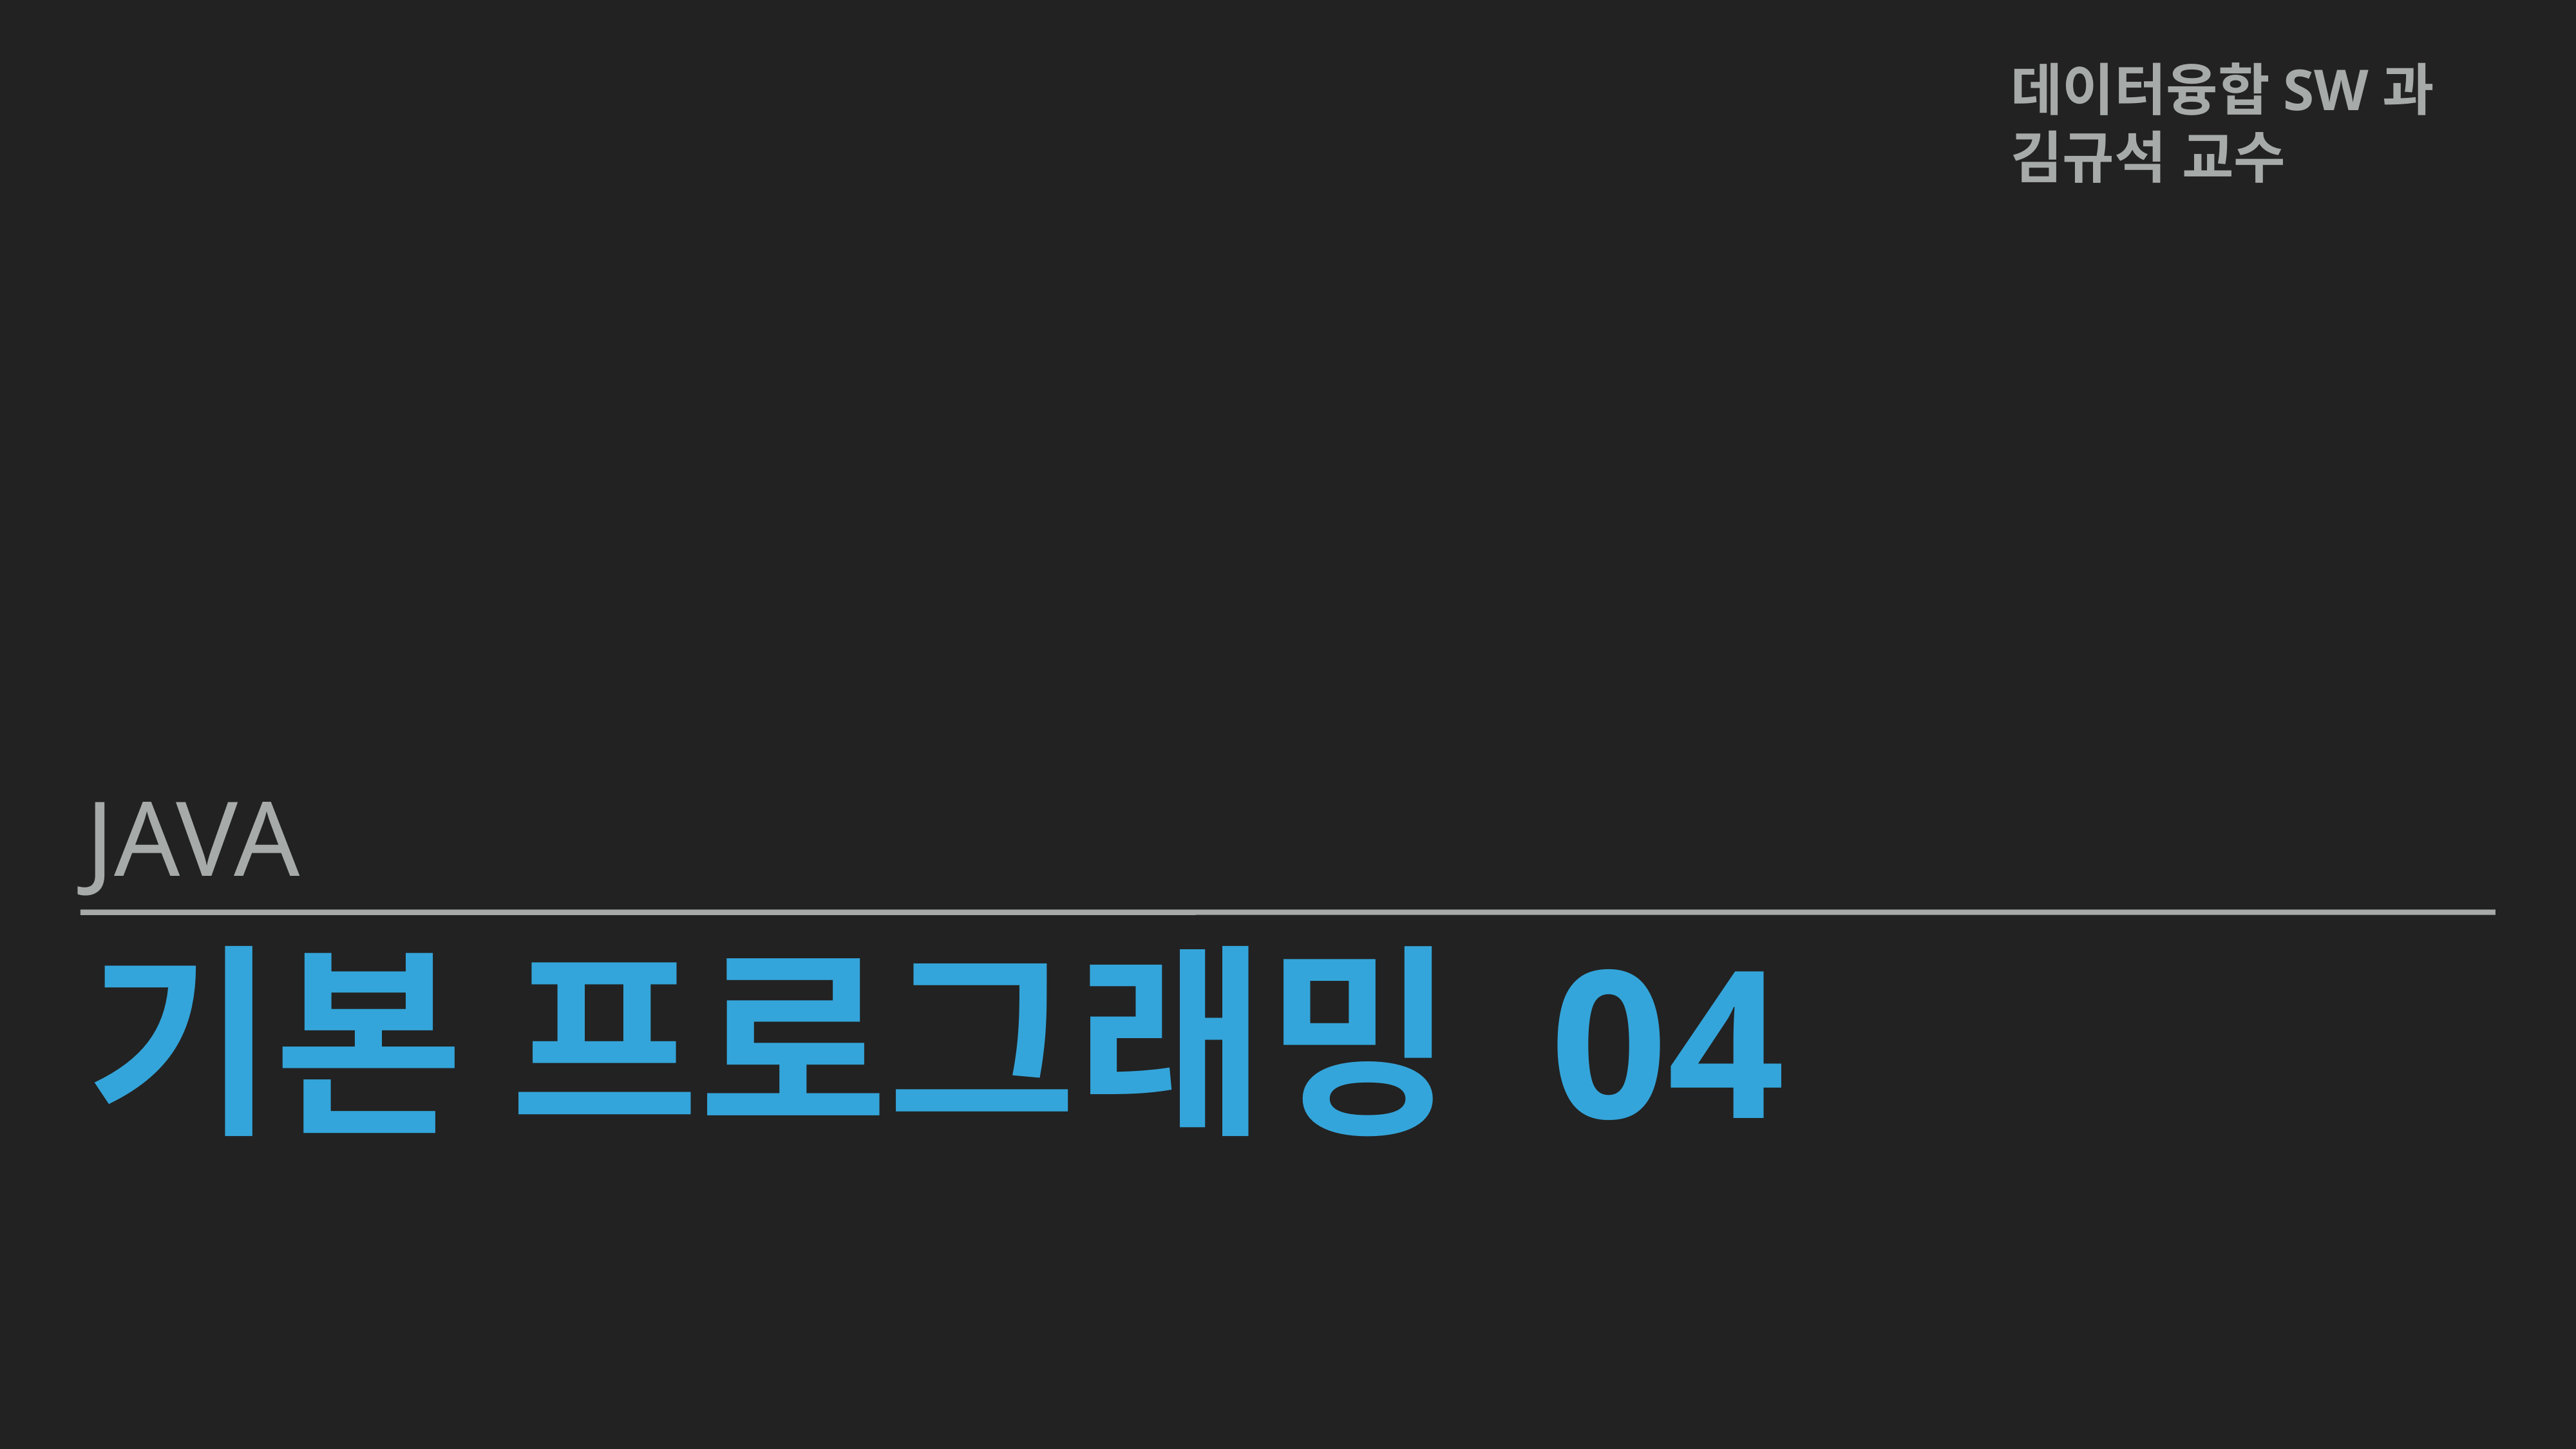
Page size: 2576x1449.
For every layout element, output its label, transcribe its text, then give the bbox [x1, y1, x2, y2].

subtitle JAVA [80, 633, 2496, 902]
text_box 데이터융합SW과 김규석 교수 [2005, 32, 2553, 212]
title 기본 프로그래밍 04 [80, 955, 2496, 1358]
